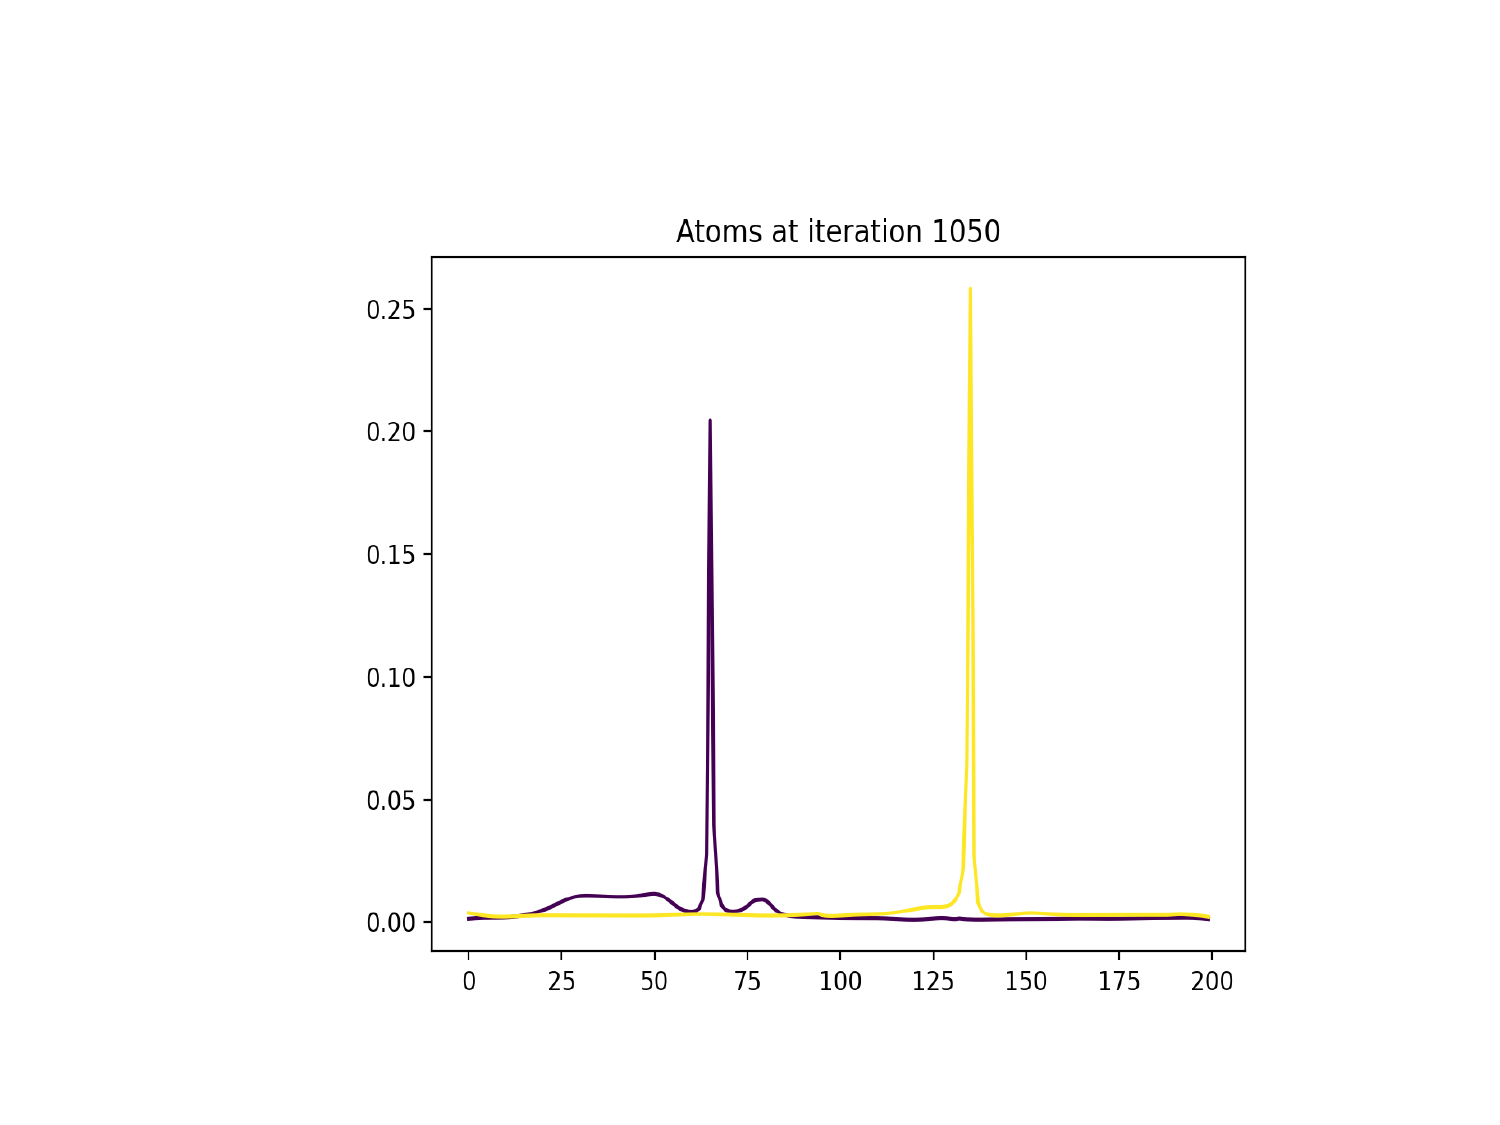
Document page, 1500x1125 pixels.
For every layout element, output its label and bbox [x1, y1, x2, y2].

picture [299, 149, 1351, 1051]
